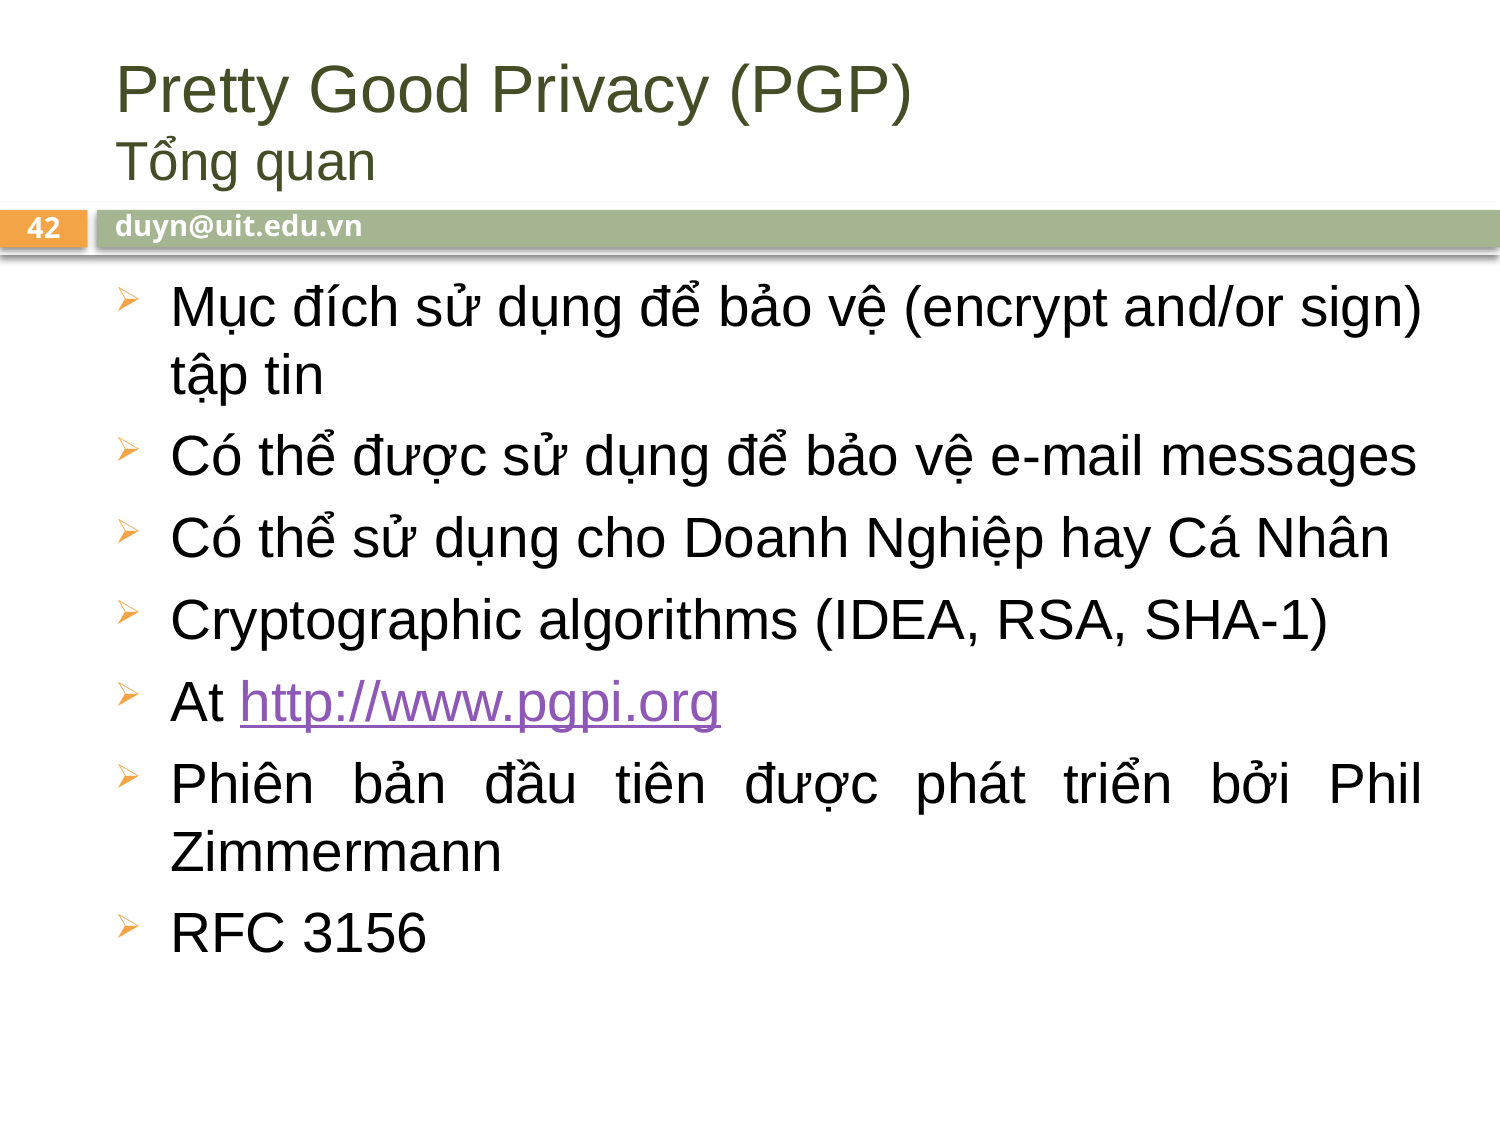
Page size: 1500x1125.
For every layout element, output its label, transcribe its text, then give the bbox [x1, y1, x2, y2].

title Pretty Good Privacy (PGP) Tổng quan [100, 37, 1438, 200]
slide_number duyn@uit.edu.vn [99, 200, 538, 249]
list Mục đích sử dụng để bảo vệ (encrypt and/or sign) tập tin Có thể được sử dụng để bảo vệ e-mail messages Có thể sử dụng cho Doanh Nghiệp hay Cá Nhân Cryptographic algorithms (IDEA, RSA, SHA-1) At http://www.pgpi.org Phiên bản đầu tiên được phát triển bởi Phil Zimmermann RFC 3156 [100, 262, 1438, 1000]
slide_number 42 [0, 208, 88, 249]
